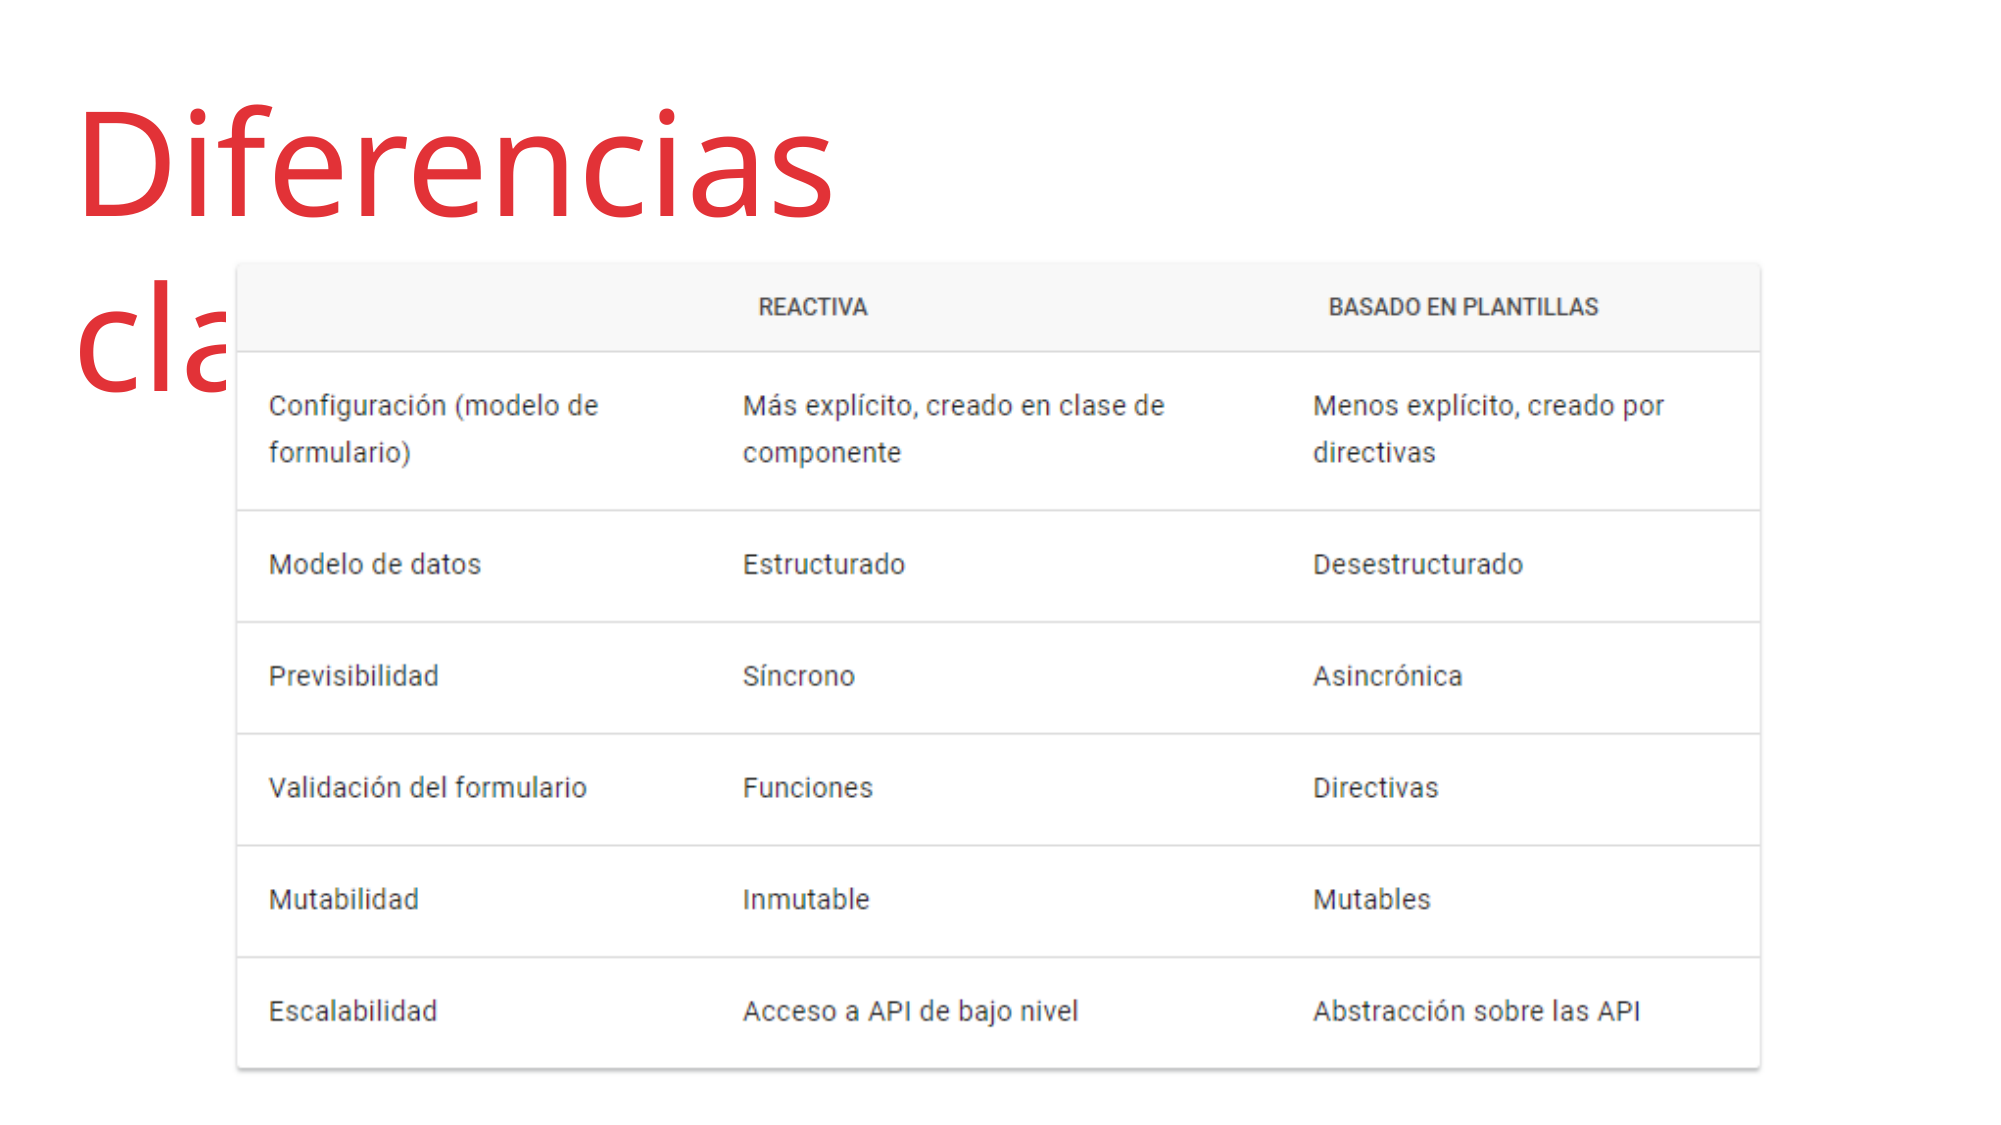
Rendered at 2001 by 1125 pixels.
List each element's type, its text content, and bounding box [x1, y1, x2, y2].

picture [226, 255, 1774, 1086]
text_box Diferencias claves [58, 63, 969, 429]
